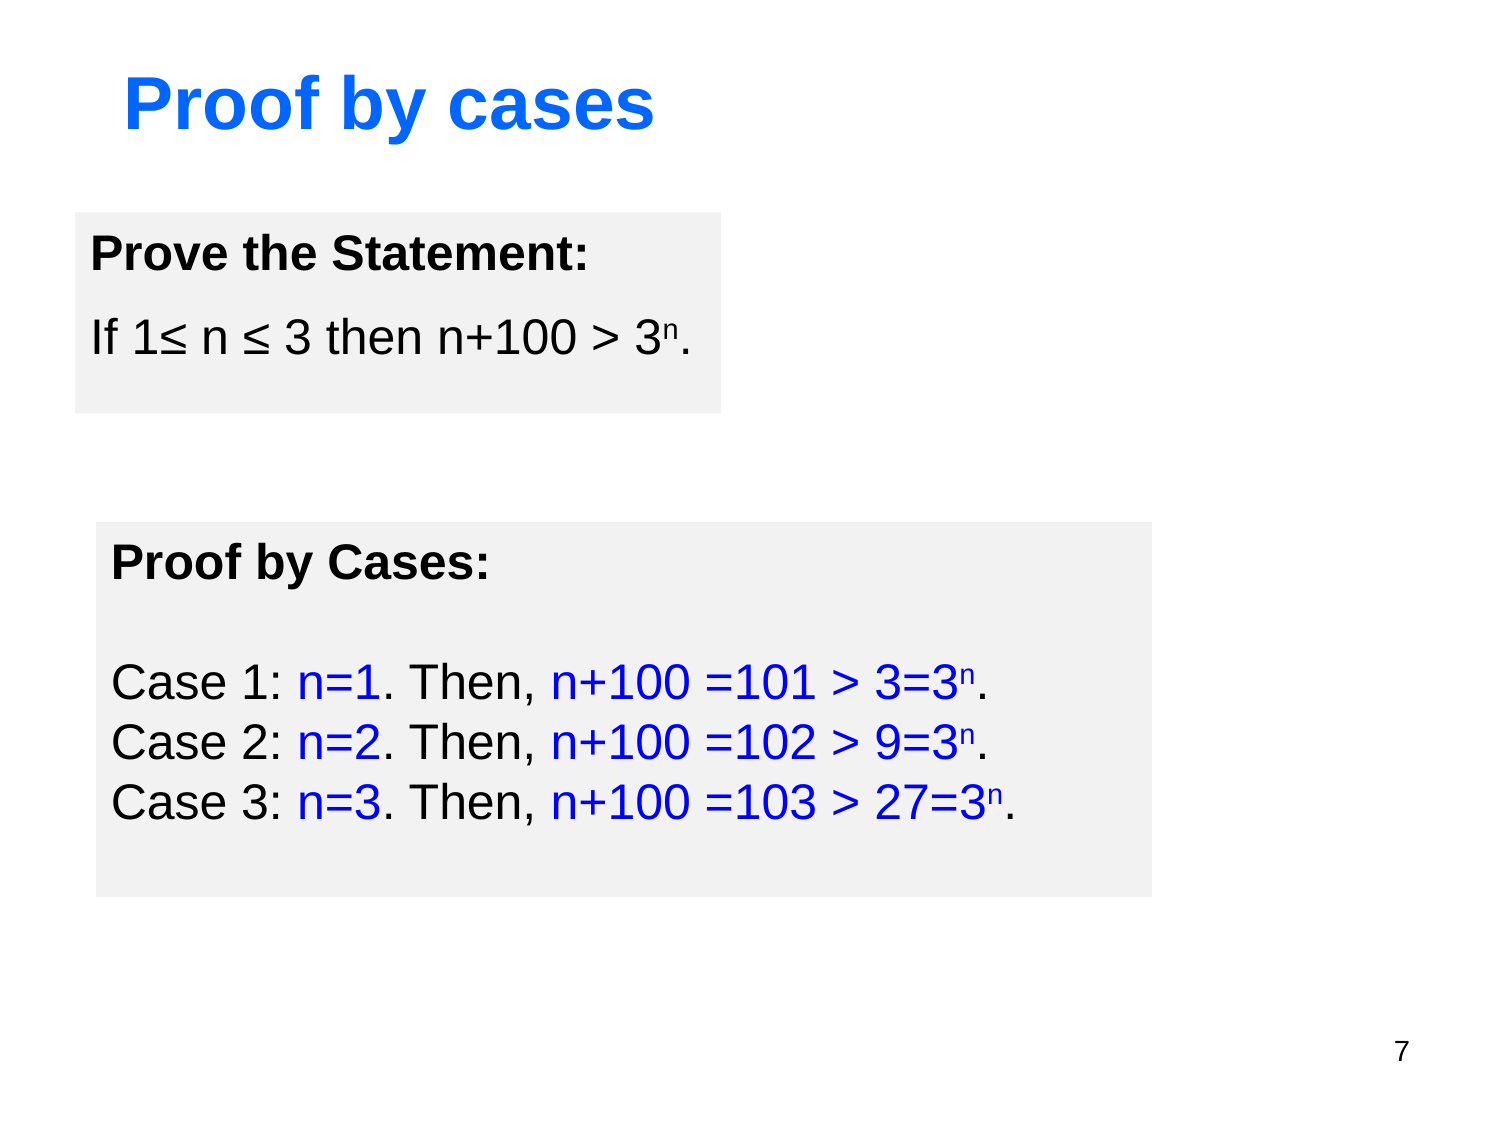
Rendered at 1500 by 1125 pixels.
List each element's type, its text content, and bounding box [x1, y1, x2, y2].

list Prove the Statement: If 1≤ n ≤ 3 then n+100 > 3n. [75, 212, 722, 414]
slide_number 7 [1074, 1024, 1426, 1103]
title Proof by cases [108, 48, 1384, 151]
text_box Proof by Cases: Case 1: n=1. Then, n+100 =101 > 3=3n. Case 2: n=2. Then, n+100 =102 > 9=3n. Case 3: n=3. Then, n+100 =103 > 27=3n. [96, 522, 1152, 897]
